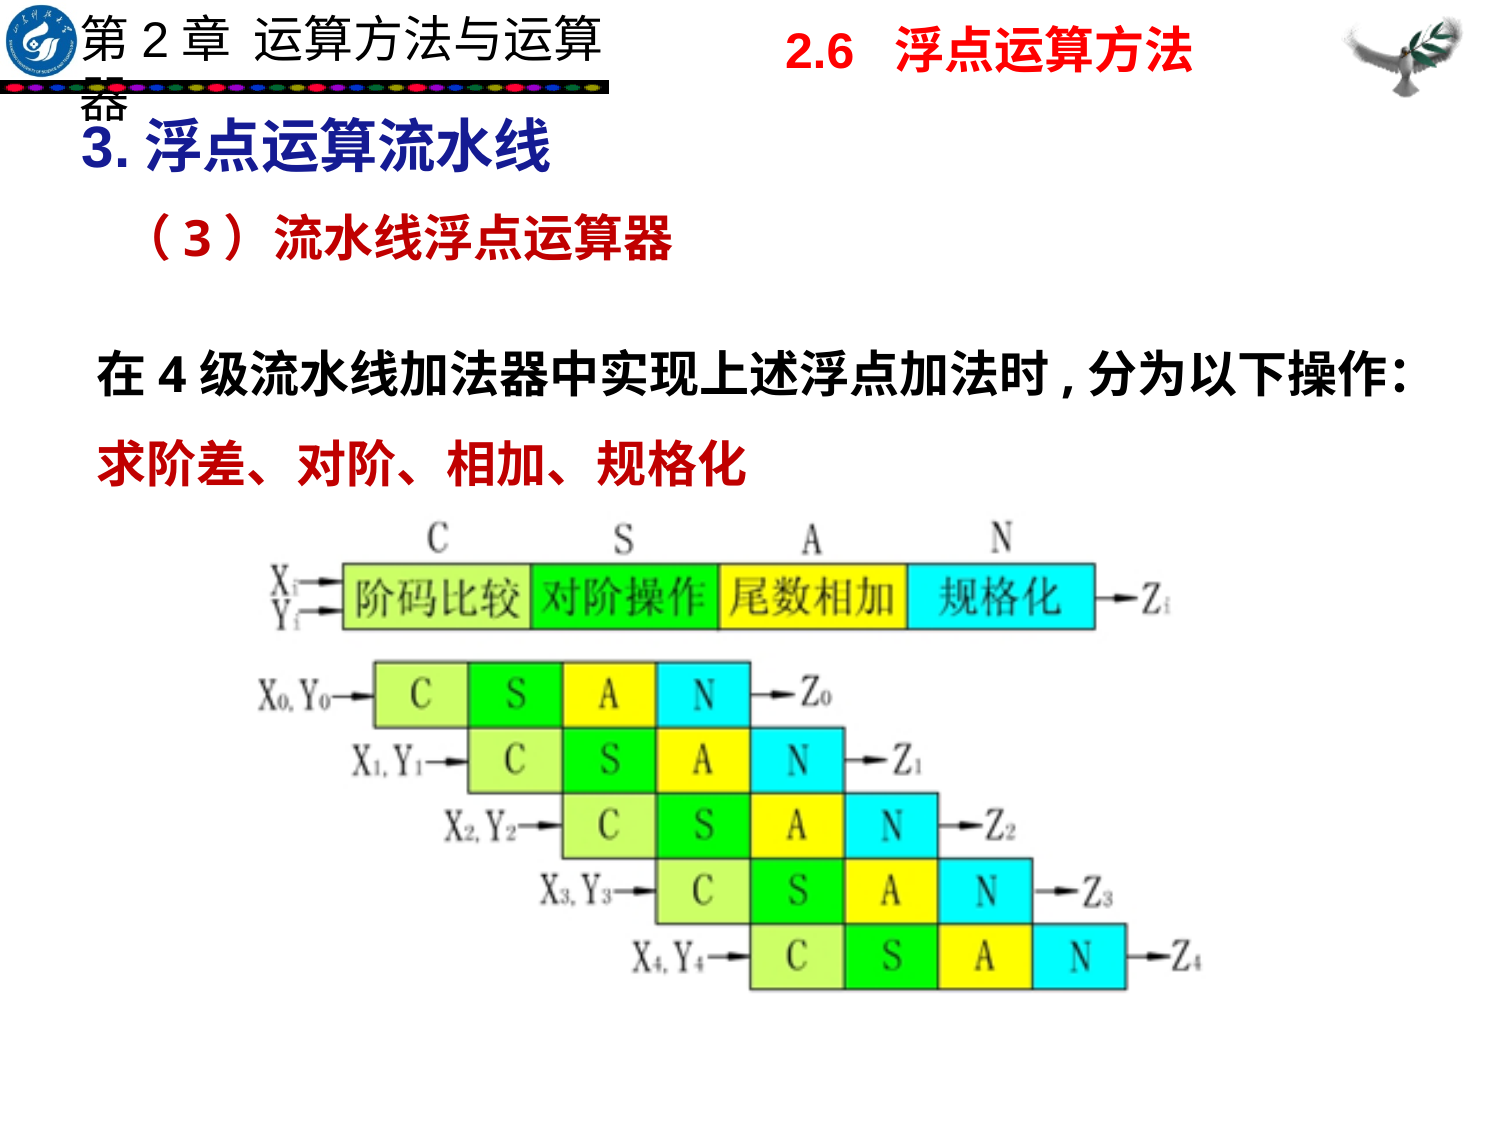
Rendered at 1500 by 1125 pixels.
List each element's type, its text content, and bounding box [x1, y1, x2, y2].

picture [0, 0, 609, 94]
text_box 在4级流水线加法器中实现上述浮点加法时,分为以下操作： 求阶差、对阶、相加、规格化 [82, 304, 1454, 500]
picture [1312, 0, 1500, 134]
text_box 3.浮点运算流水线 [67, 101, 568, 187]
picture [257, 503, 1231, 1032]
text_box 2.6 浮点运算方法 [770, 11, 1210, 87]
text_box （3）流水线浮点运算器 [106, 199, 689, 274]
